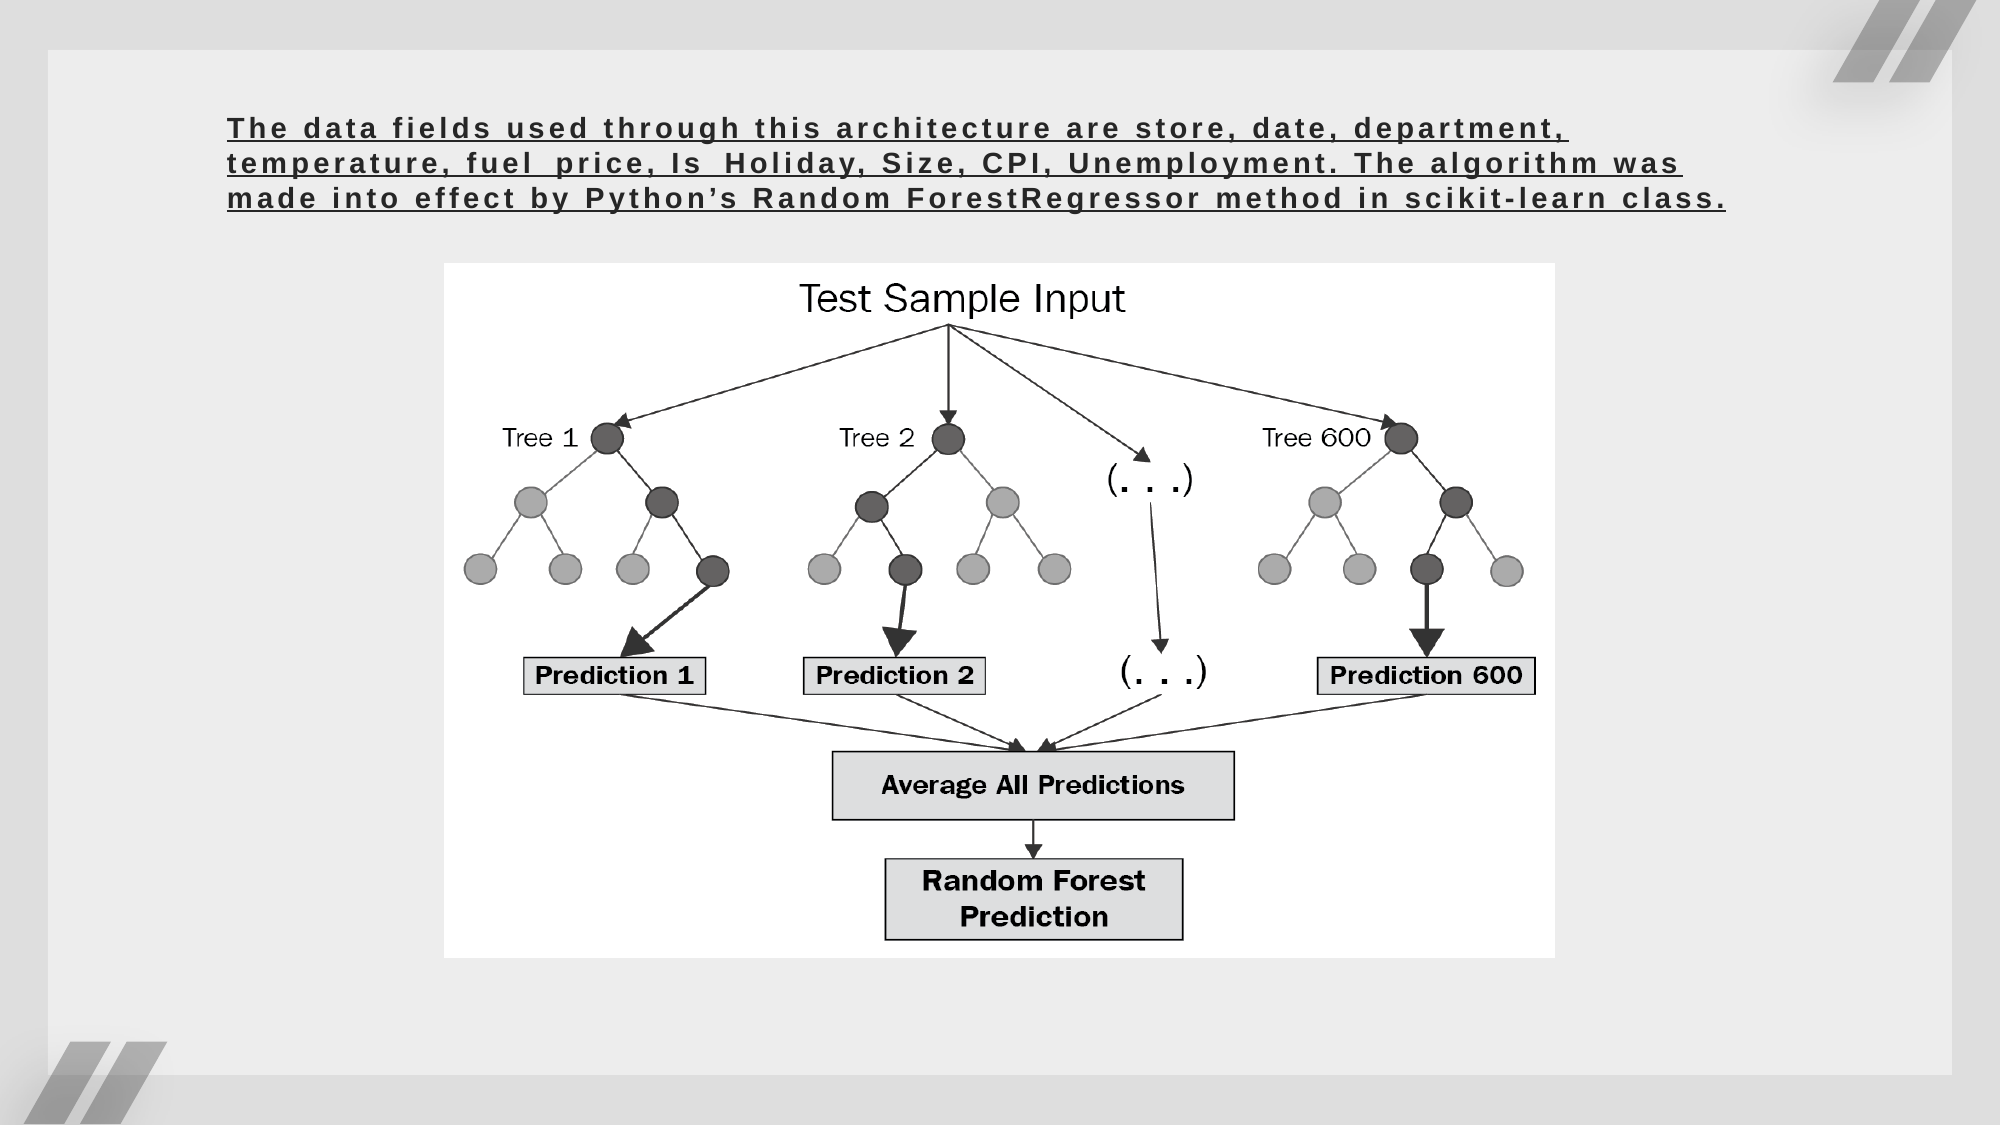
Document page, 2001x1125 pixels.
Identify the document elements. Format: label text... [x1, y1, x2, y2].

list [444, 263, 1555, 958]
title The data fields used through this architecture are store, date, department, temperature, fuel_price, Is_Holiday, Size, CPI, Unemployment. The algorithm was made into effect by Python’s Random ForestRegressor method in scikit-learn class. [210, 76, 1790, 248]
